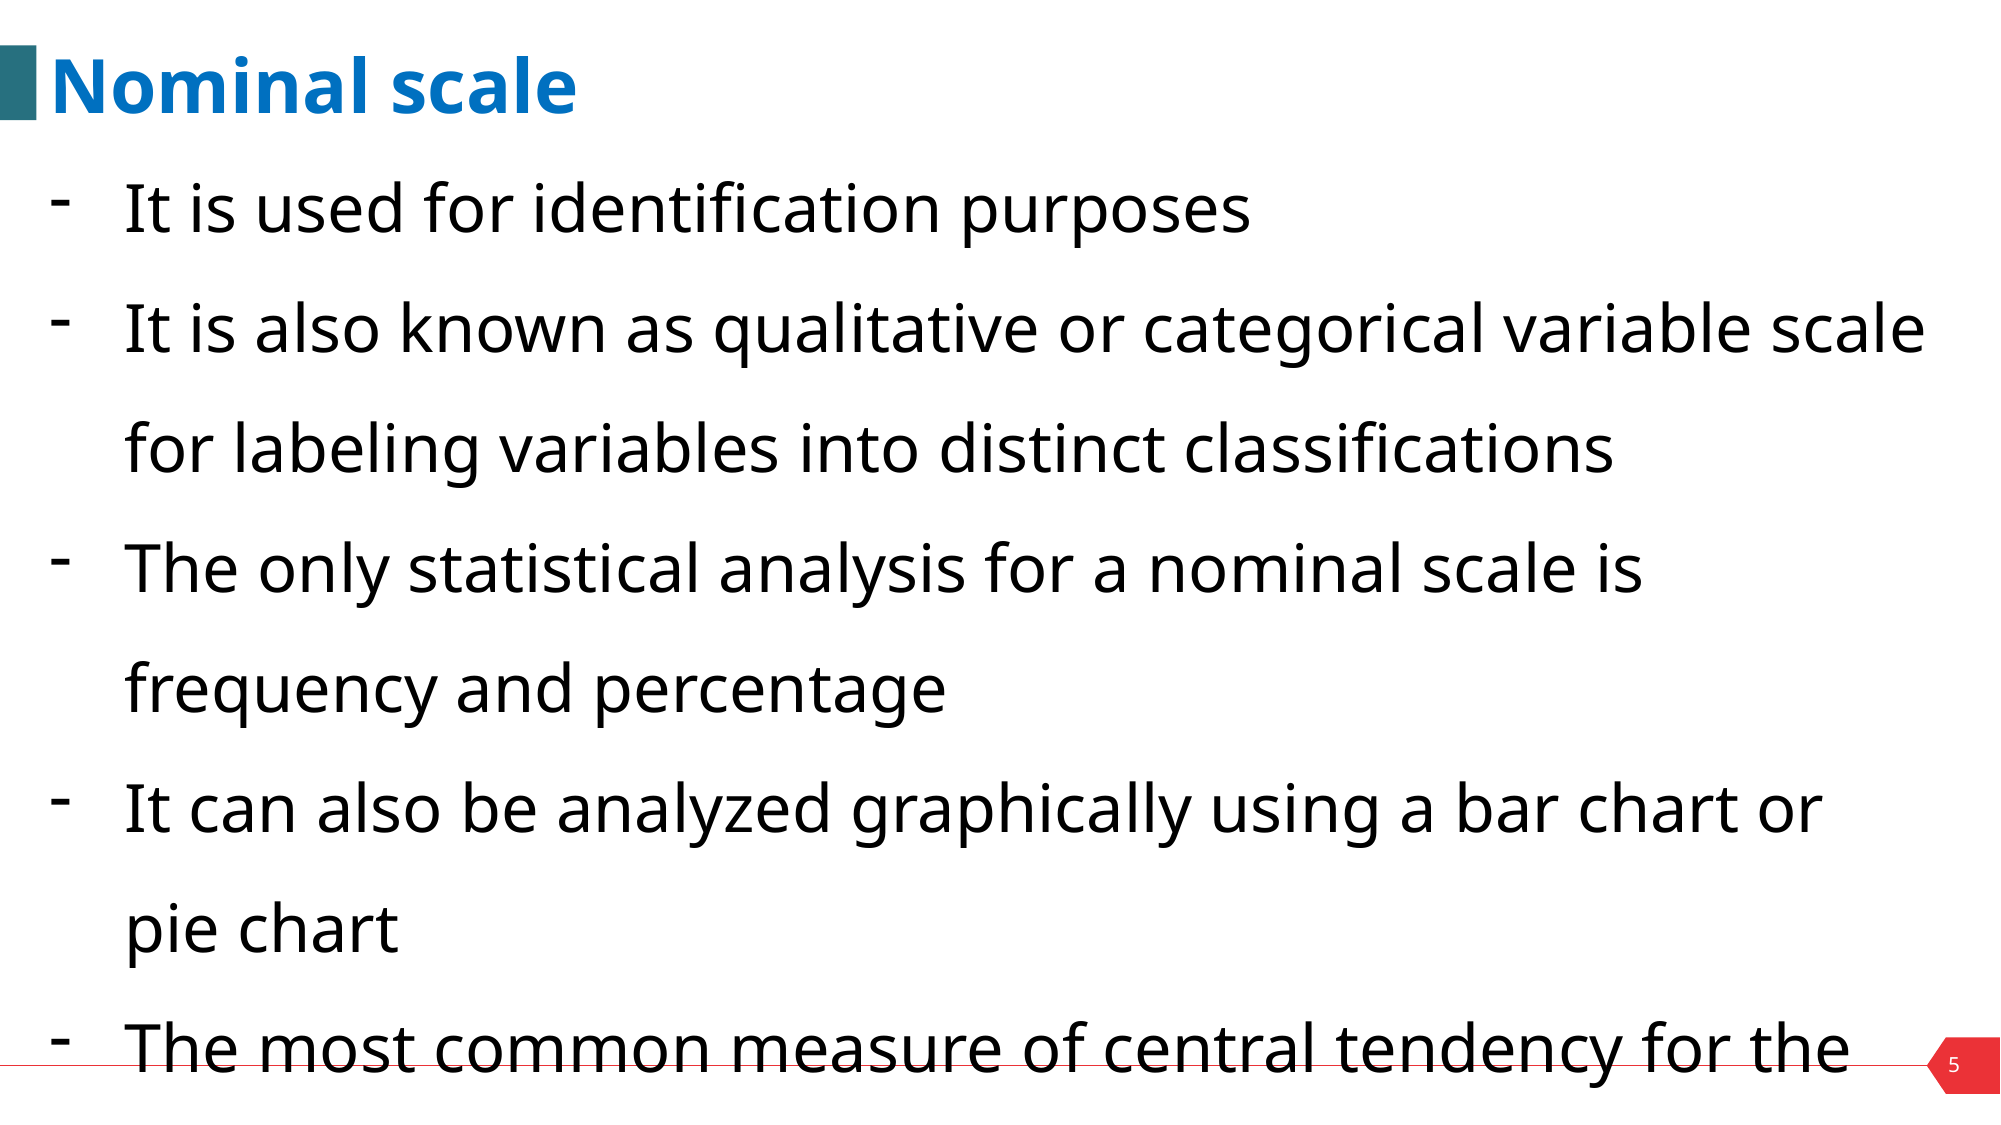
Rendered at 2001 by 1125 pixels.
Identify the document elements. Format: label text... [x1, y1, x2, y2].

text_box It is used for identification purposes It is also known as qualitative or categorical variable scale for labeling variables into distinct classifications The only statistical analysis for a nominal scale is frequency and percentage It can also be analyzed graphically using a bar chart or pie chart The most common measure of central tendency for the nominal variable is the mode. [34, 118, 1951, 1125]
text_box Nominal scale [34, 30, 1168, 119]
